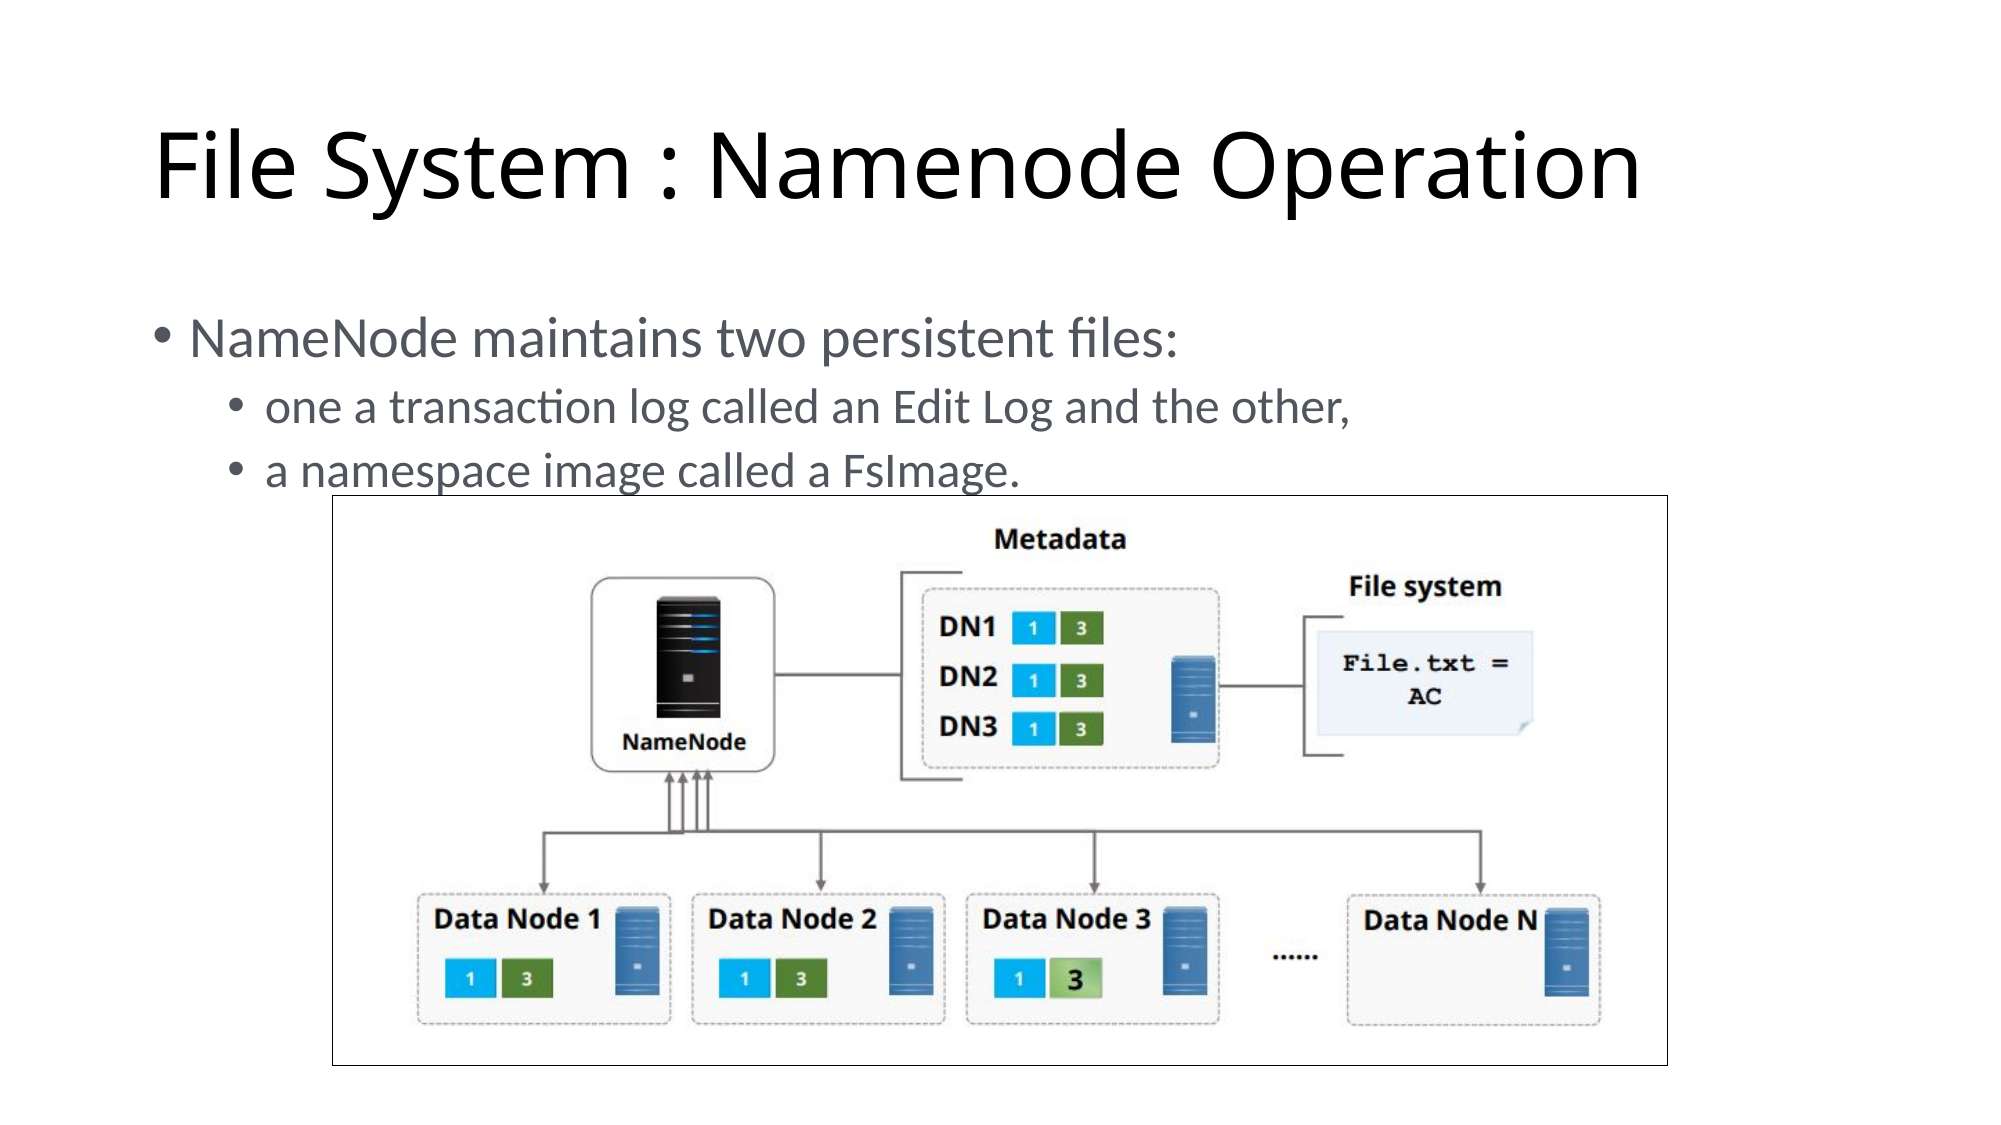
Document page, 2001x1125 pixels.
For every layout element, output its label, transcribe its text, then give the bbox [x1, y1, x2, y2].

list NameNode maintains two persistent files: one a transaction log called an Edit Log and the other, a namespace image called a FsImage. [137, 299, 1863, 1014]
title File System : Namenode Operation [137, 59, 1863, 278]
picture [332, 495, 1668, 1066]
